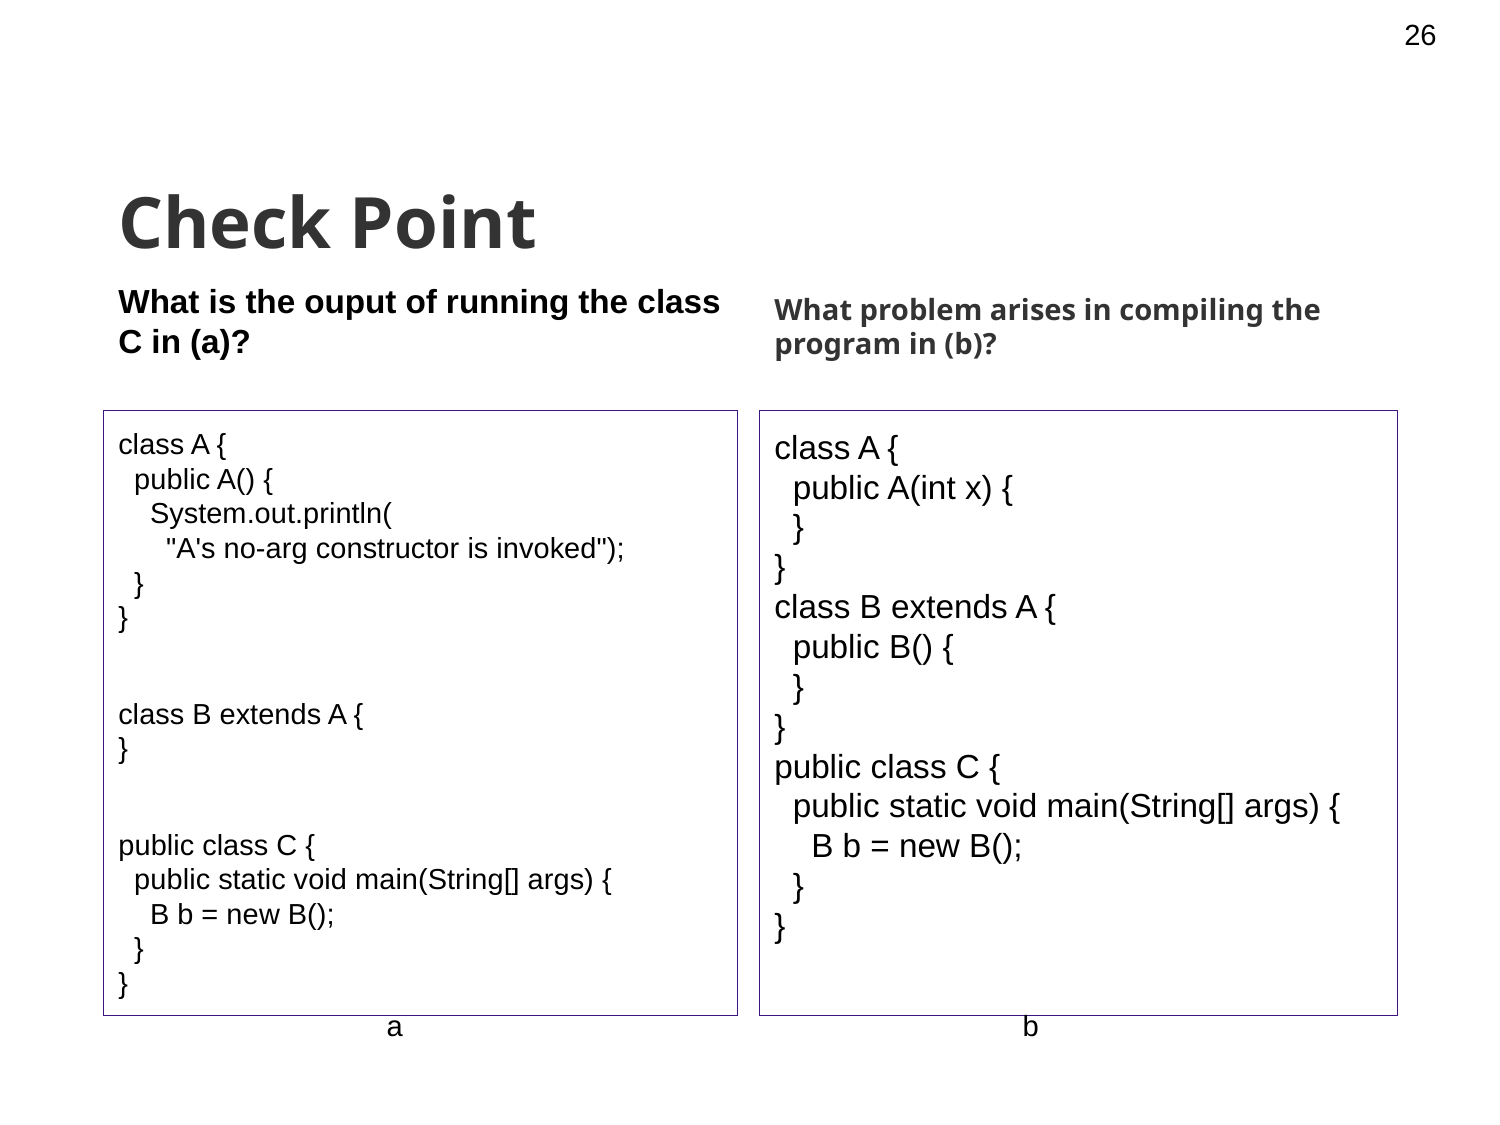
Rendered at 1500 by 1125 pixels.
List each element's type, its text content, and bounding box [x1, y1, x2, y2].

text_box a [371, 999, 418, 1050]
text_box b [1007, 999, 1054, 1050]
title Check Point [103, 59, 1398, 278]
list class A { public A() { System.out.println( "A's no-arg constructor is invoked"); } } class B extends A { } public class C { public static void main(String[] args) { B b = new B(); } } [103, 410, 738, 1016]
list What problem arises in compiling the program in (b)? [759, 275, 1398, 410]
list class A { public A(int x) { } } class B extends A { public B() { } } public class C { public static void main(String[] args) { B b = new B(); } } [759, 410, 1398, 1016]
list What is the ouput of running the class C in (a)? [103, 275, 738, 375]
slide_number 26 [1389, 18, 1480, 49]
